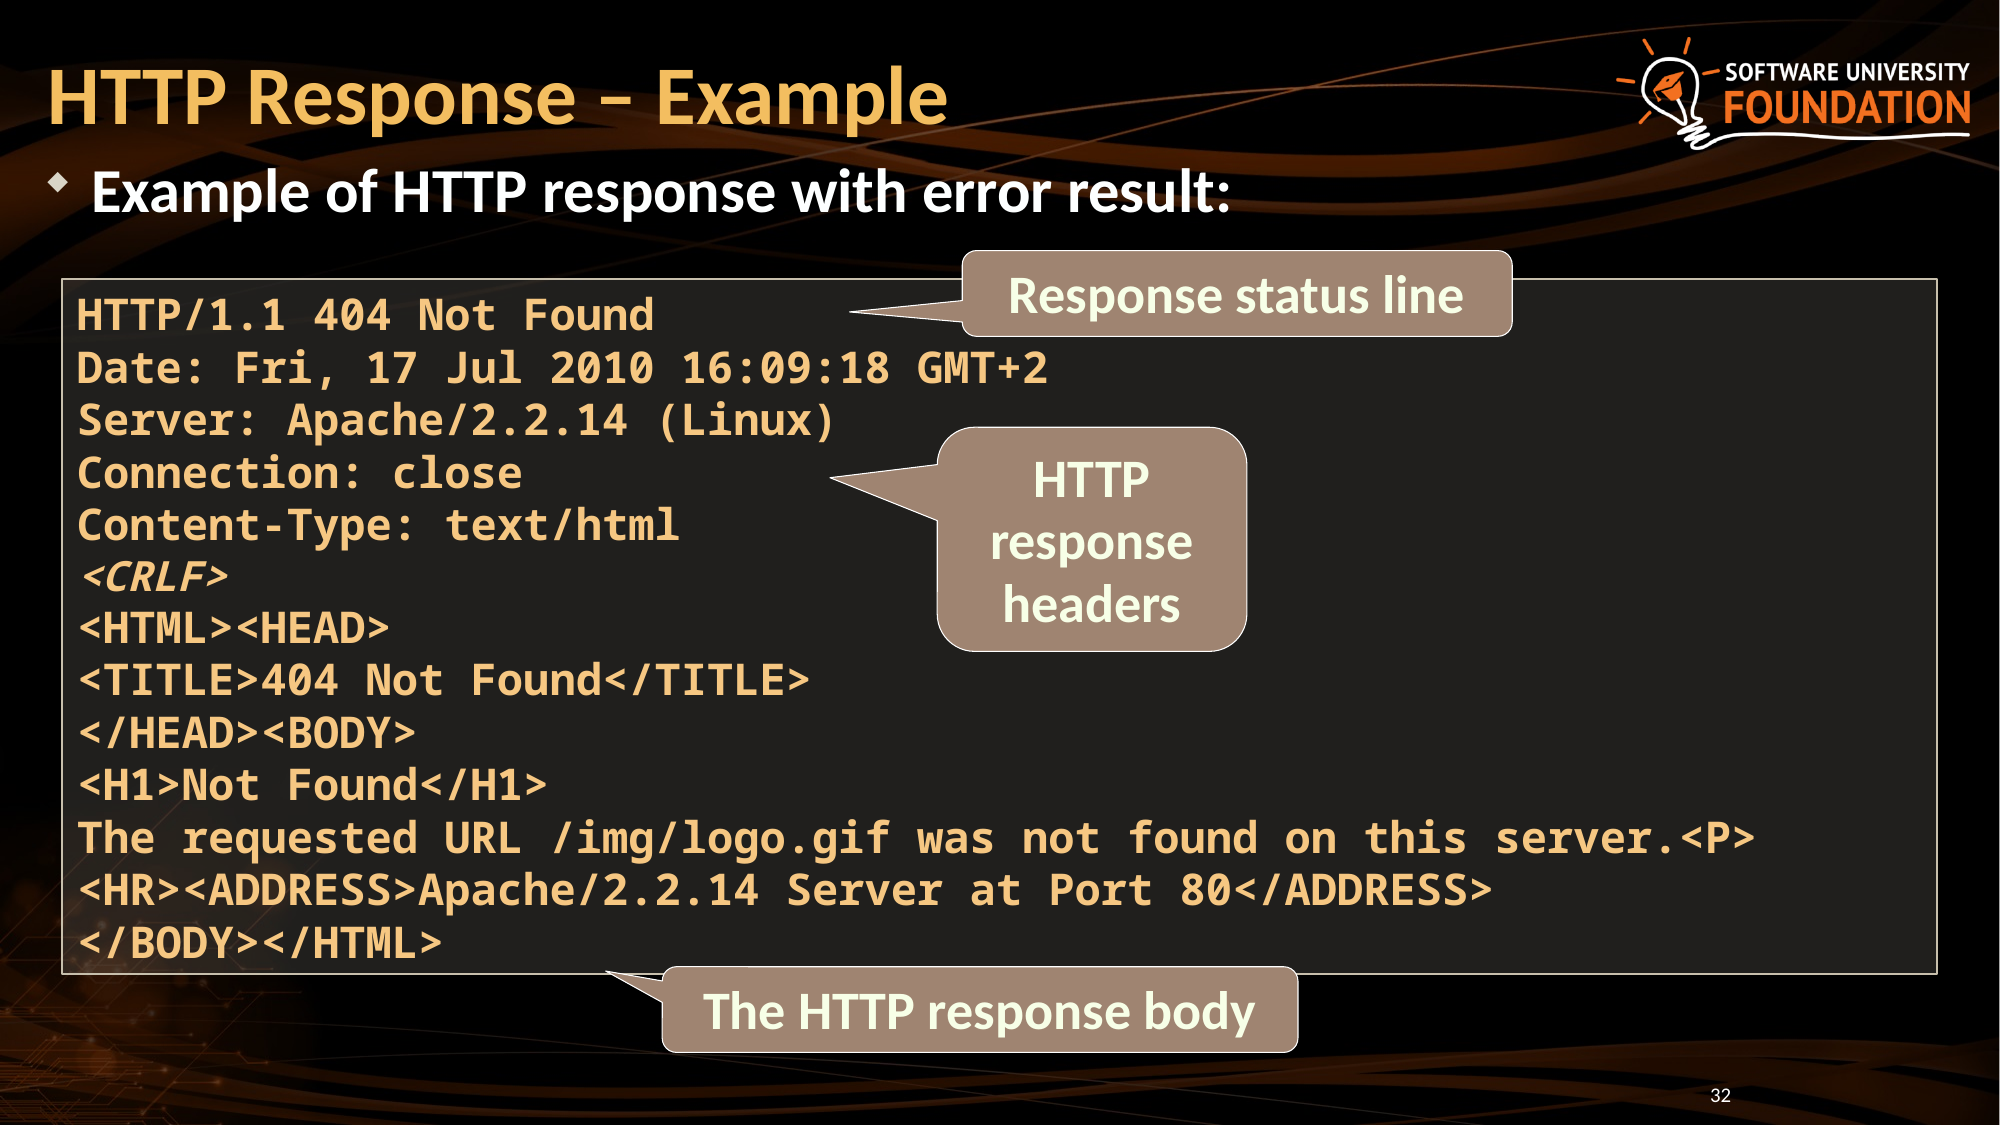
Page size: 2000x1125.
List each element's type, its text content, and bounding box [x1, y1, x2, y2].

text_box The HTTP response body [605, 966, 1298, 1053]
text_box Response status line [849, 250, 1513, 337]
text_box HTTP/1.1 404 Not Found Date: Fri, 17 Jul 2010 16:09:18 GMT+2 Server: Apache/2.2.14 (Linux) Connection: close Content-Type: text/html <CRLF> <HTML><HEAD> <TITLE>404 Not Found</TITLE> </HEAD><BODY> <H1>Not Found</H1> The requested URL /img/logo.gif was not found on this server.<P> <HR><ADDRESS>Apache/2.2.14 Server at Port 80</ADDRESS> </BODY></HTML> [62, 279, 1938, 975]
picture [0, 0, 2000, 1125]
text_box Example of HTTP response with error result: [30, 138, 1693, 239]
slide_number 32 [1662, 1074, 1738, 1113]
title HTTP Response – Example [30, 6, 1602, 138]
text_box HTTP response headers [830, 427, 1247, 652]
